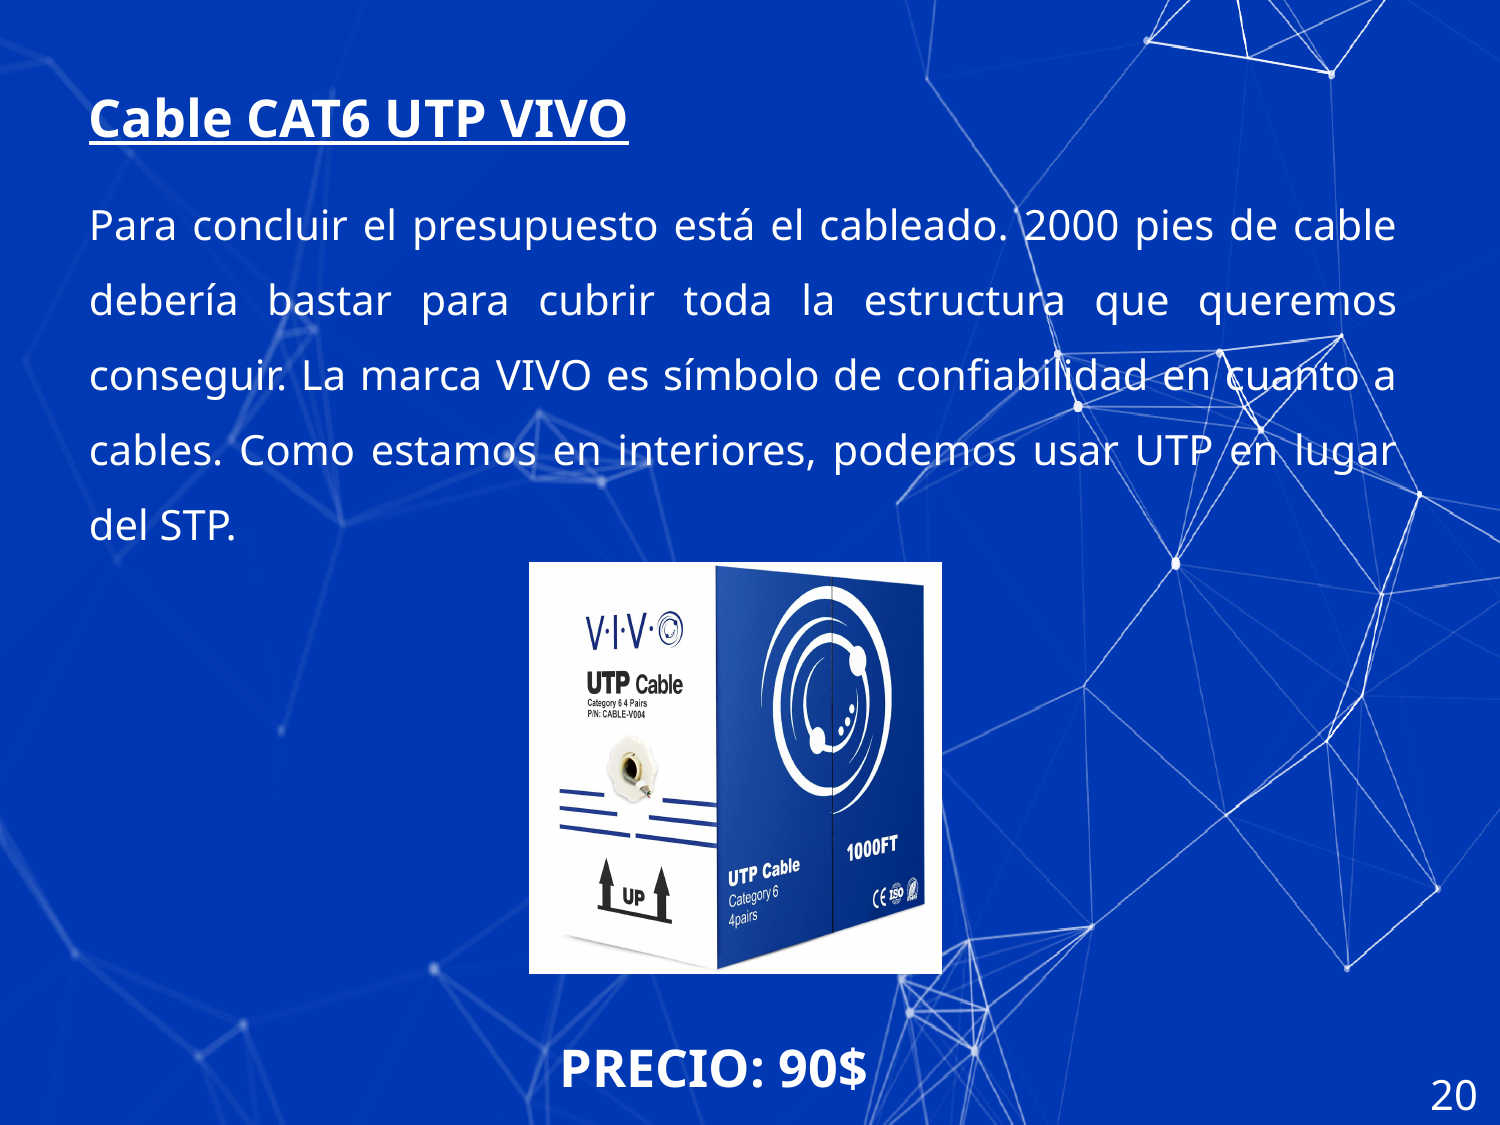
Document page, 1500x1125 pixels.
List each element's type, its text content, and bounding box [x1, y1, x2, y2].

text_box 20 [1408, 1068, 1500, 1125]
title Para concluir el presupuesto está el cableado. 2000 pies de cable debería bastar para cubrir toda la estructura que queremos conseguir. La marca VIVO es símbolo de confiabilidad en cuanto a cables. Como estamos en interiores, podemos usar UTP en lugar del STP. [89, 174, 1398, 479]
text_box Cable CAT6 UTP VIVO [88, 85, 1011, 169]
picture [0, 0, 1500, 1125]
text_box PRECIO: 90$ [559, 1004, 942, 1075]
